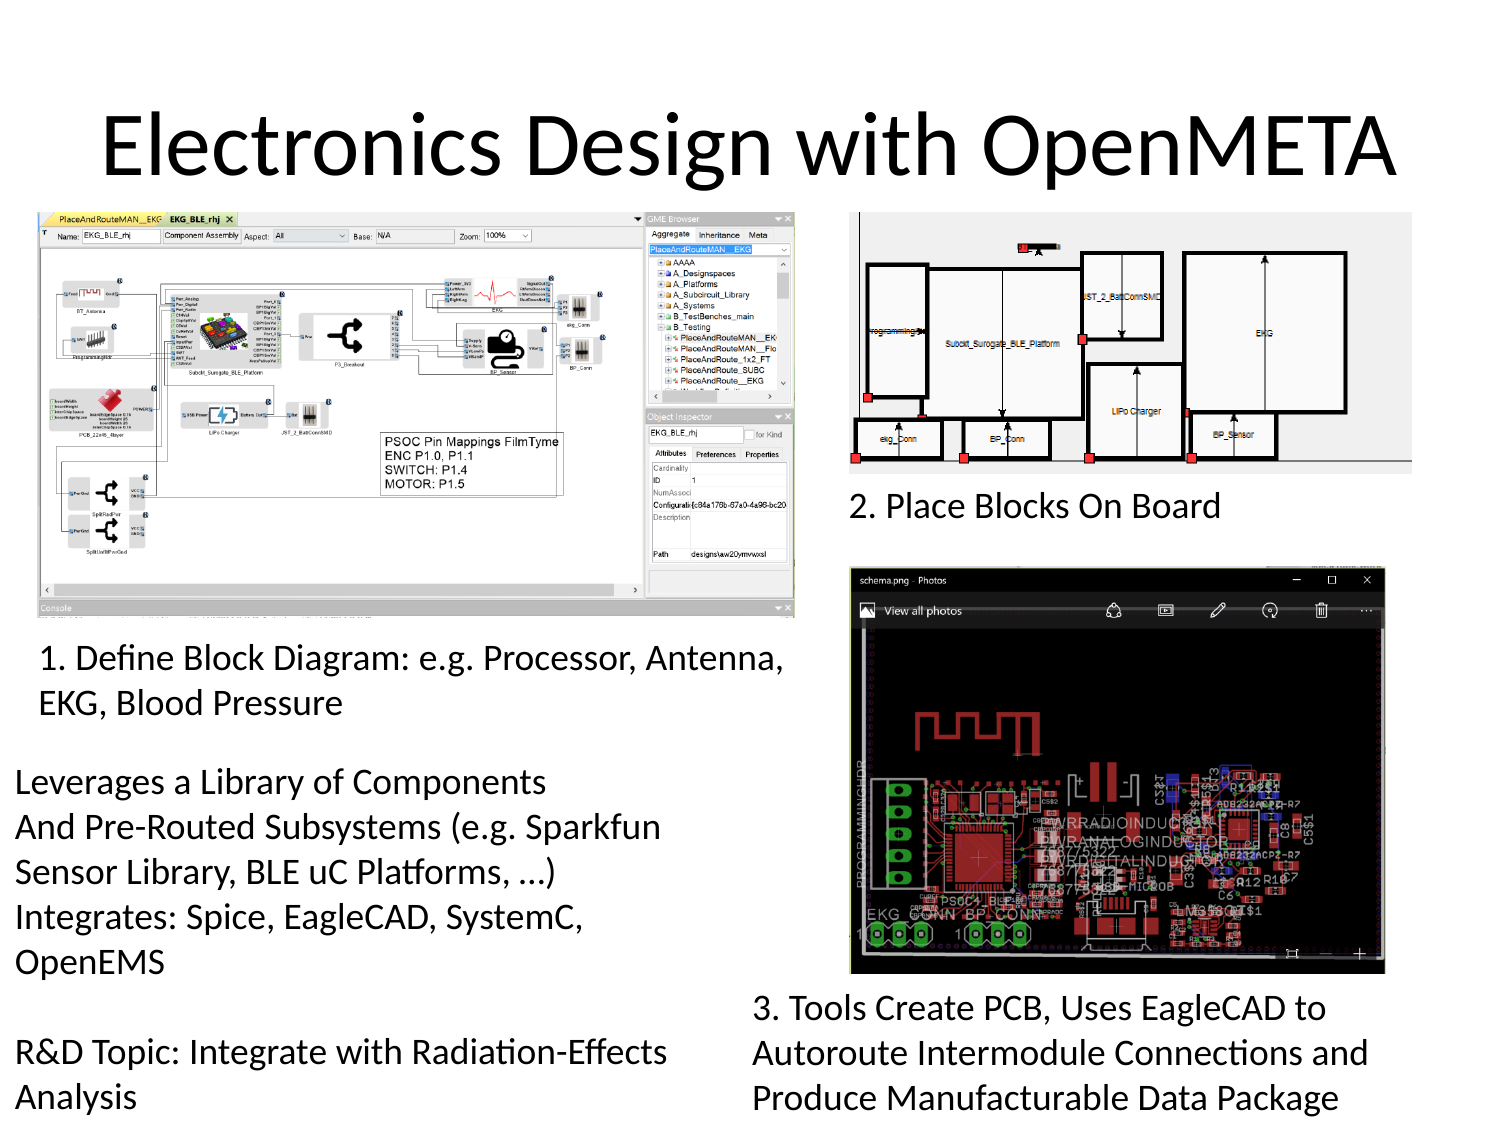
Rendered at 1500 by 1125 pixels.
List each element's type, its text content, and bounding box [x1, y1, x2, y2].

text_box 3. Tools Create PCB, Uses EagleCAD to Autoroute Intermodule Connections and Produce Manufacturable Data Package [750, 975, 1427, 1125]
picture [37, 212, 795, 618]
picture [849, 212, 1412, 474]
text_box 2. Place Blocks On Board [833, 473, 1429, 534]
text_box 1. Define Block Diagram: e.g. Processor, Antenna, EKG, Blood Pressure [23, 625, 809, 731]
picture [849, 565, 1386, 974]
title Electronics Design with OpenMETA [75, 45, 1425, 233]
text_box Leverages a Library of Components And Pre-Routed Subsystems (e.g. Sparkfun Sensor Library, BLE uC Platforms, …) Integrates: Spice, EagleCAD, SystemC, OpenEMS R&D Topic: Integrate with Radiation-Effects Analysis [0, 749, 750, 1125]
